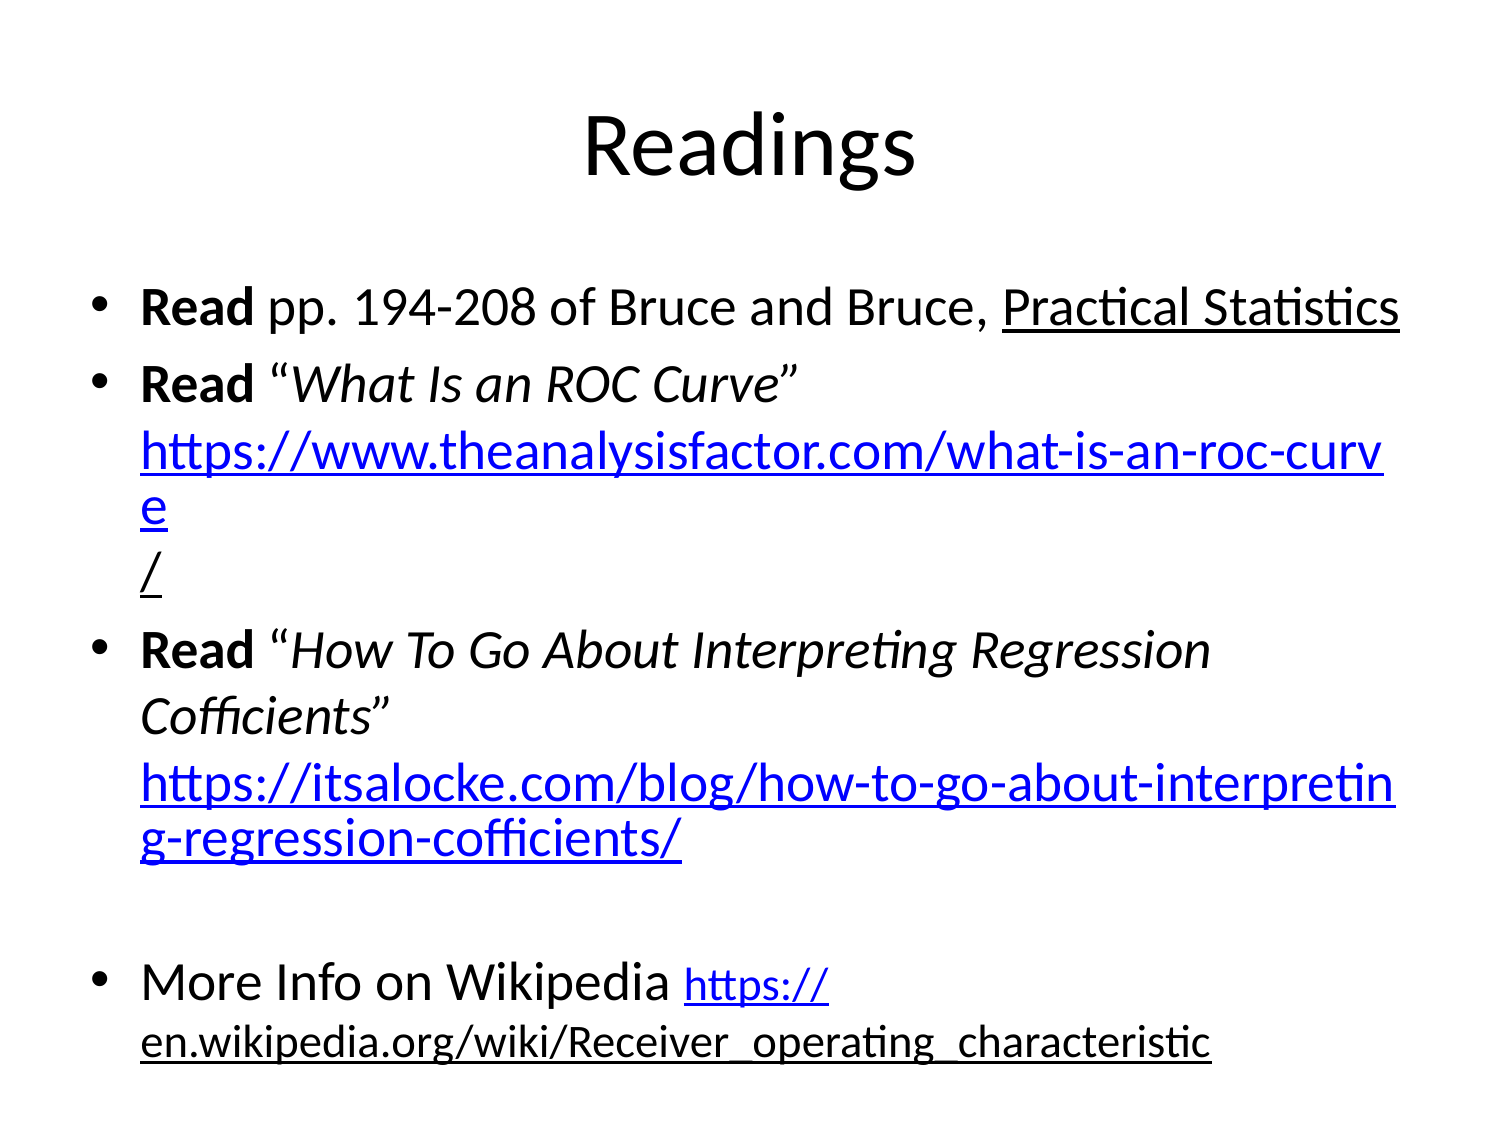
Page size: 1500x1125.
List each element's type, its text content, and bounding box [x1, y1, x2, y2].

list Read pp. 194-208 of Bruce and Bruce, Practical Statistics Read “What Is an ROC Curve” https://www.theanalysisfactor.com/what-is-an-roc-curve/ Read “How To Go About Interpreting Regression Cofficients” https://itsalocke.com/blog/how-to-go-about-interpreting-regression-cofficients/ More Info on Wikipedia https://en.wikipedia.org/wiki/Receiver_operating_characteristic [75, 262, 1425, 1005]
title Readings [75, 45, 1425, 233]
